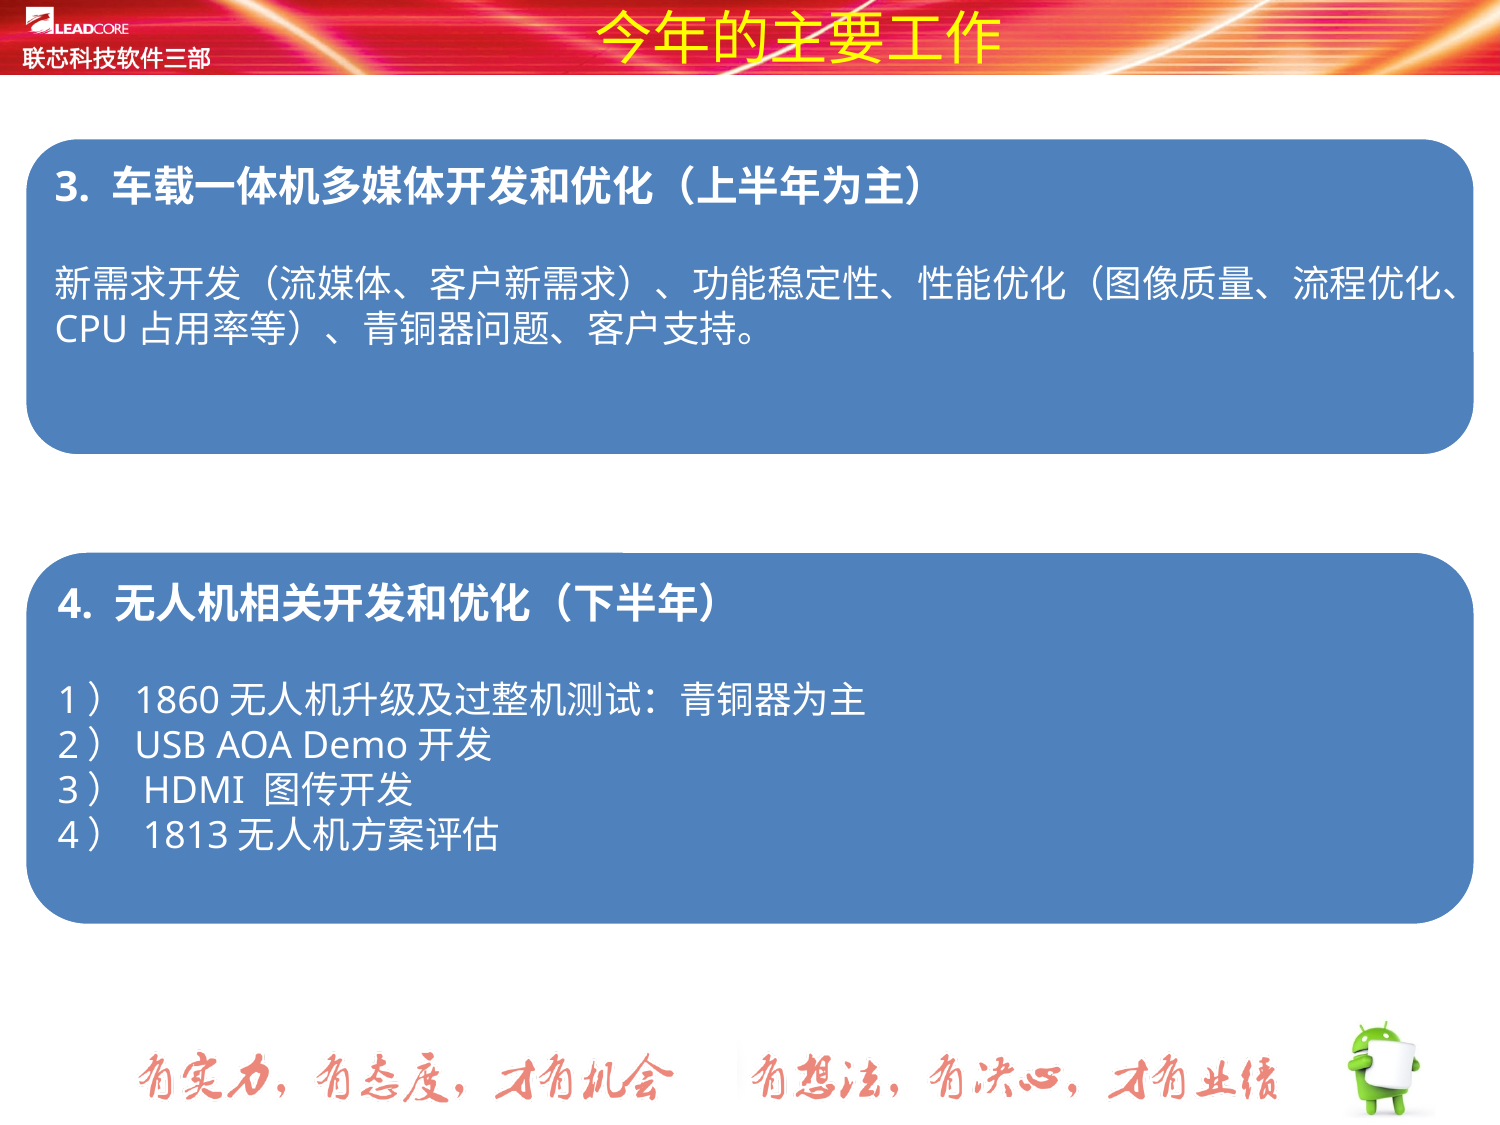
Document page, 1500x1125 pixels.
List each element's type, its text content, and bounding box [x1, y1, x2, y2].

picture [0, 0, 1500, 97]
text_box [24, 550, 1476, 982]
picture [1334, 1015, 1436, 1124]
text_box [24, 136, 1476, 457]
title 今年的主要工作 [327, 6, 1270, 67]
